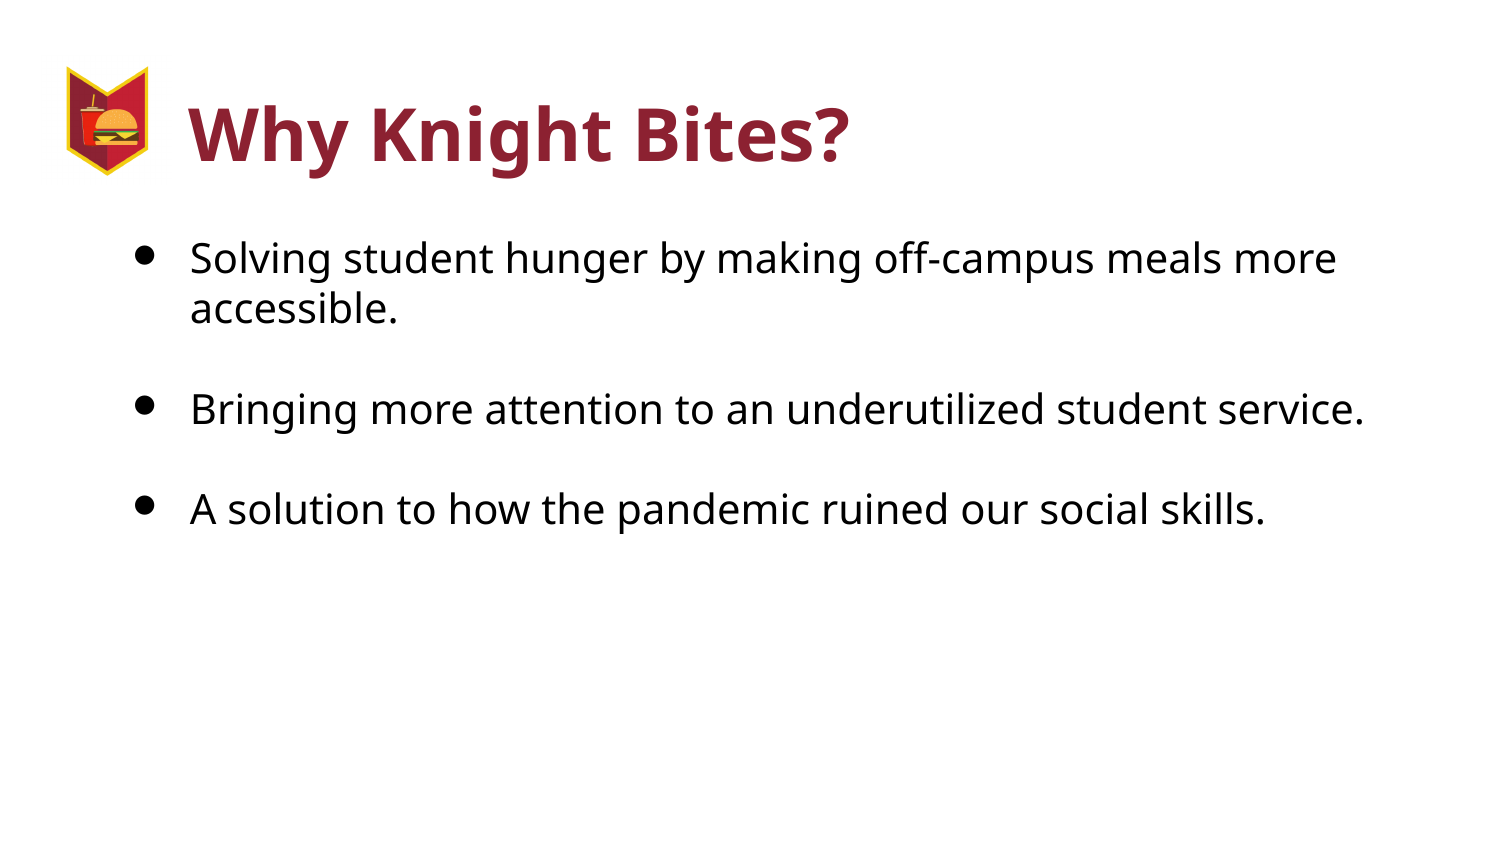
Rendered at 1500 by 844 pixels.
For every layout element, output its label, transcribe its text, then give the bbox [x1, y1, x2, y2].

text_box Solving student hunger by making off-campus meals more accessible. Bringing more attention to an underutilized student service. A solution to how the pandemic ruined our social skills. [100, 217, 1449, 749]
text_box Why Knight Bites? [176, 72, 1474, 168]
picture [41, 55, 172, 186]
